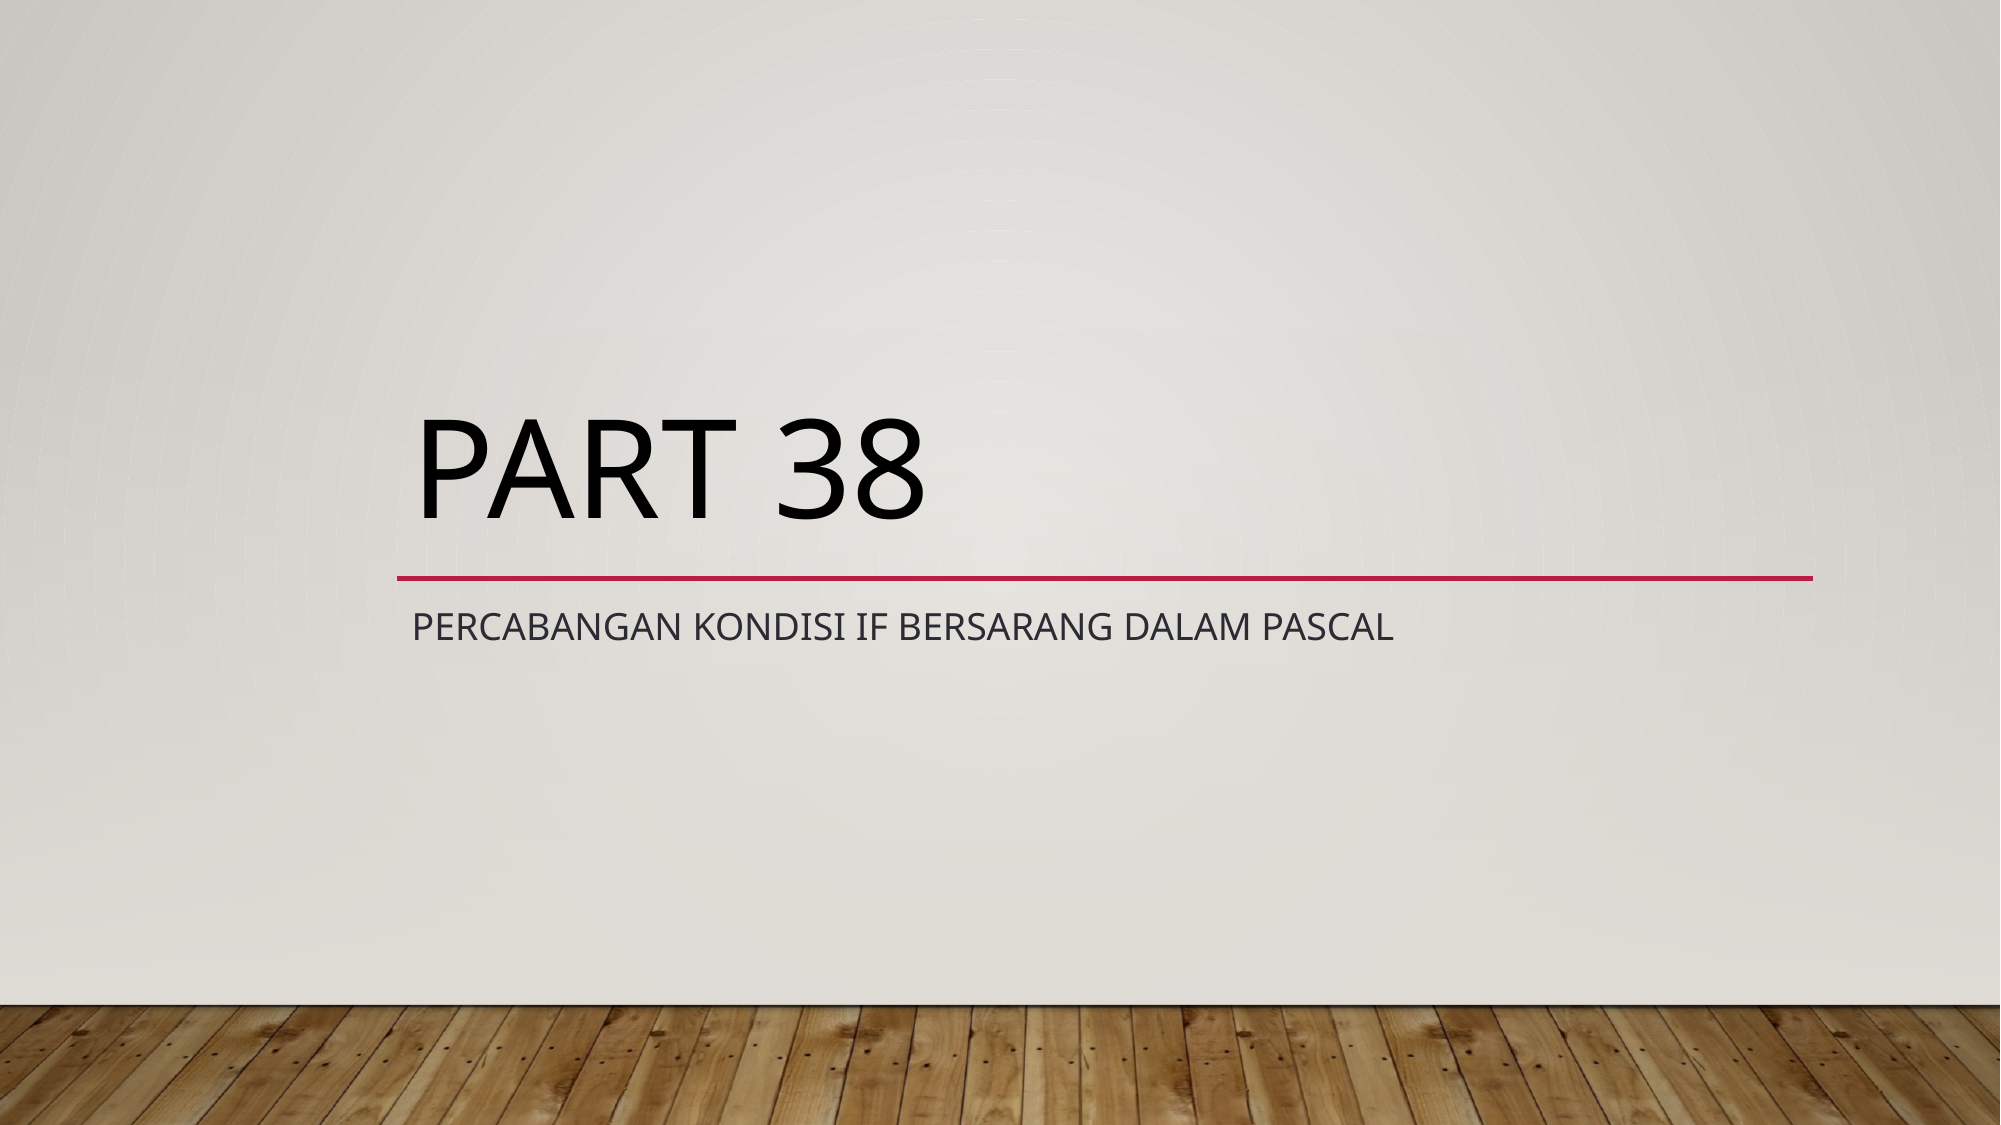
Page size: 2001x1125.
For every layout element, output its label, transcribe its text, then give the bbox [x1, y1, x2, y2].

subtitle Percabangan Kondisi IF Bersarang dalam Pascal [396, 579, 1814, 740]
title PART 38 [396, 131, 1814, 549]
picture [0, 1005, 2000, 1125]
